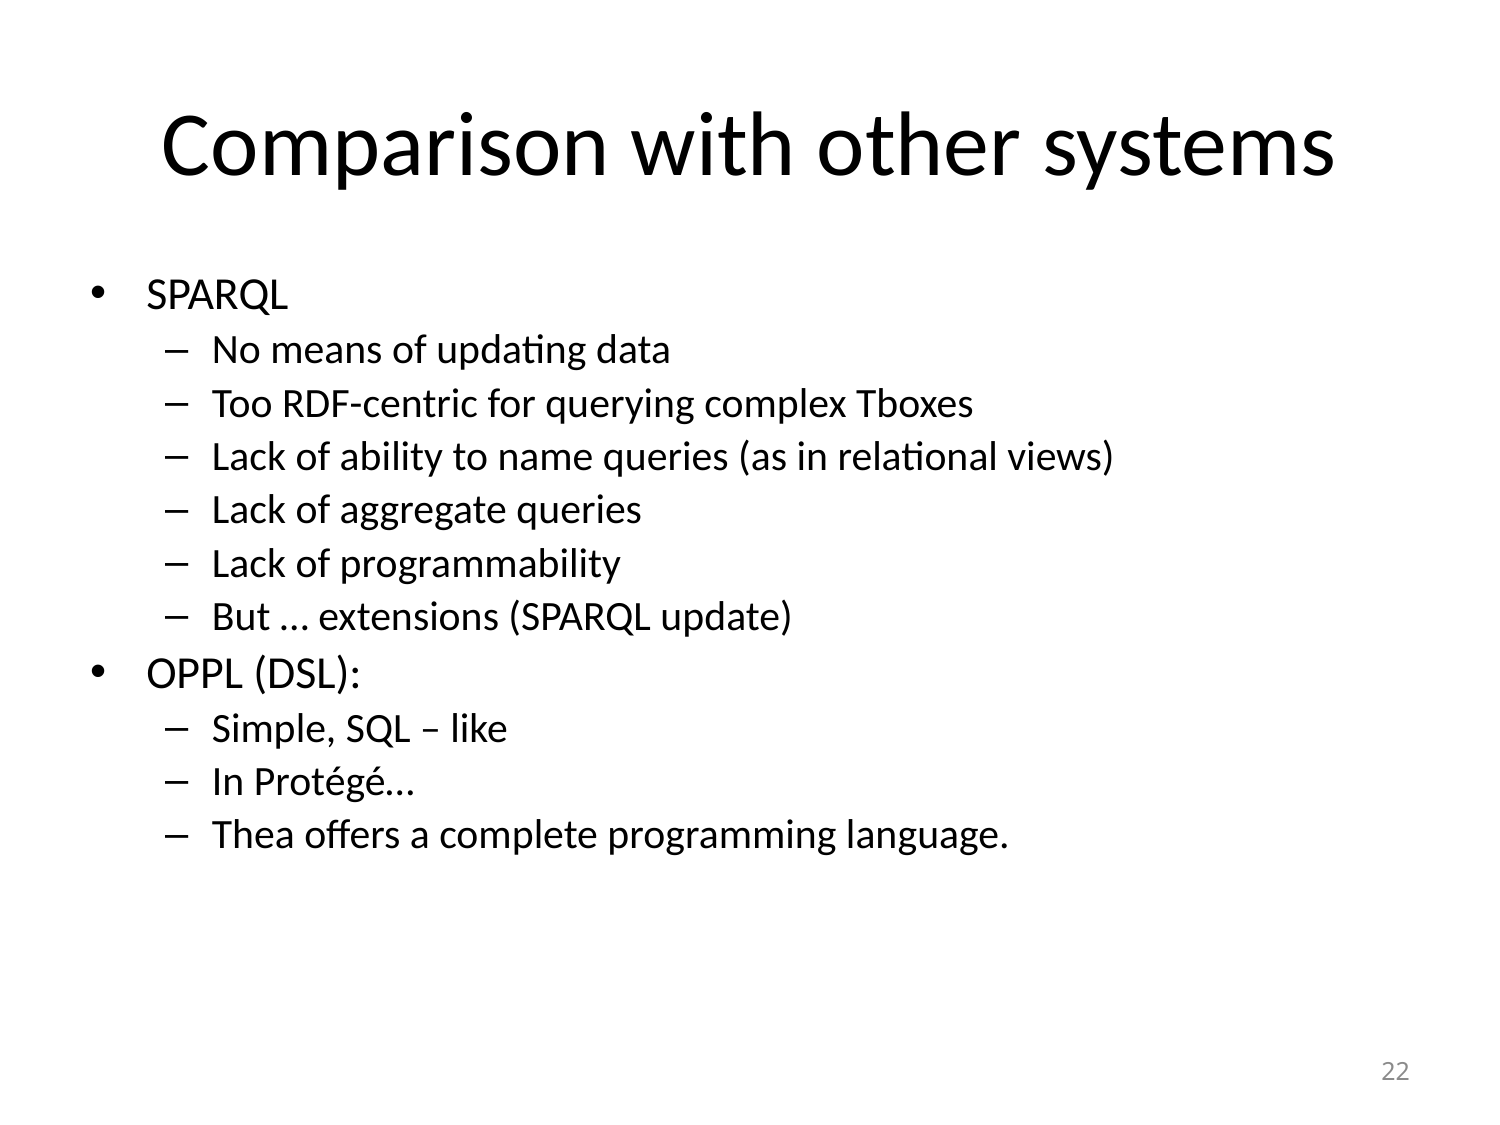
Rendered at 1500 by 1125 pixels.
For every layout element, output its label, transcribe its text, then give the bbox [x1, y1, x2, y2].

slide_number 22 [1074, 1042, 1425, 1103]
title Comparison with other systems [75, 45, 1425, 233]
list SPARQL No means of updating data Too RDF-centric for querying complex Tboxes Lack of ability to name queries (as in relational views) Lack of aggregate queries Lack of programmability But … extensions (SPARQL update) OPPL (DSL): Simple, SQL – like In Protégé… Thea offers a complete programming language. [75, 262, 1425, 1005]
